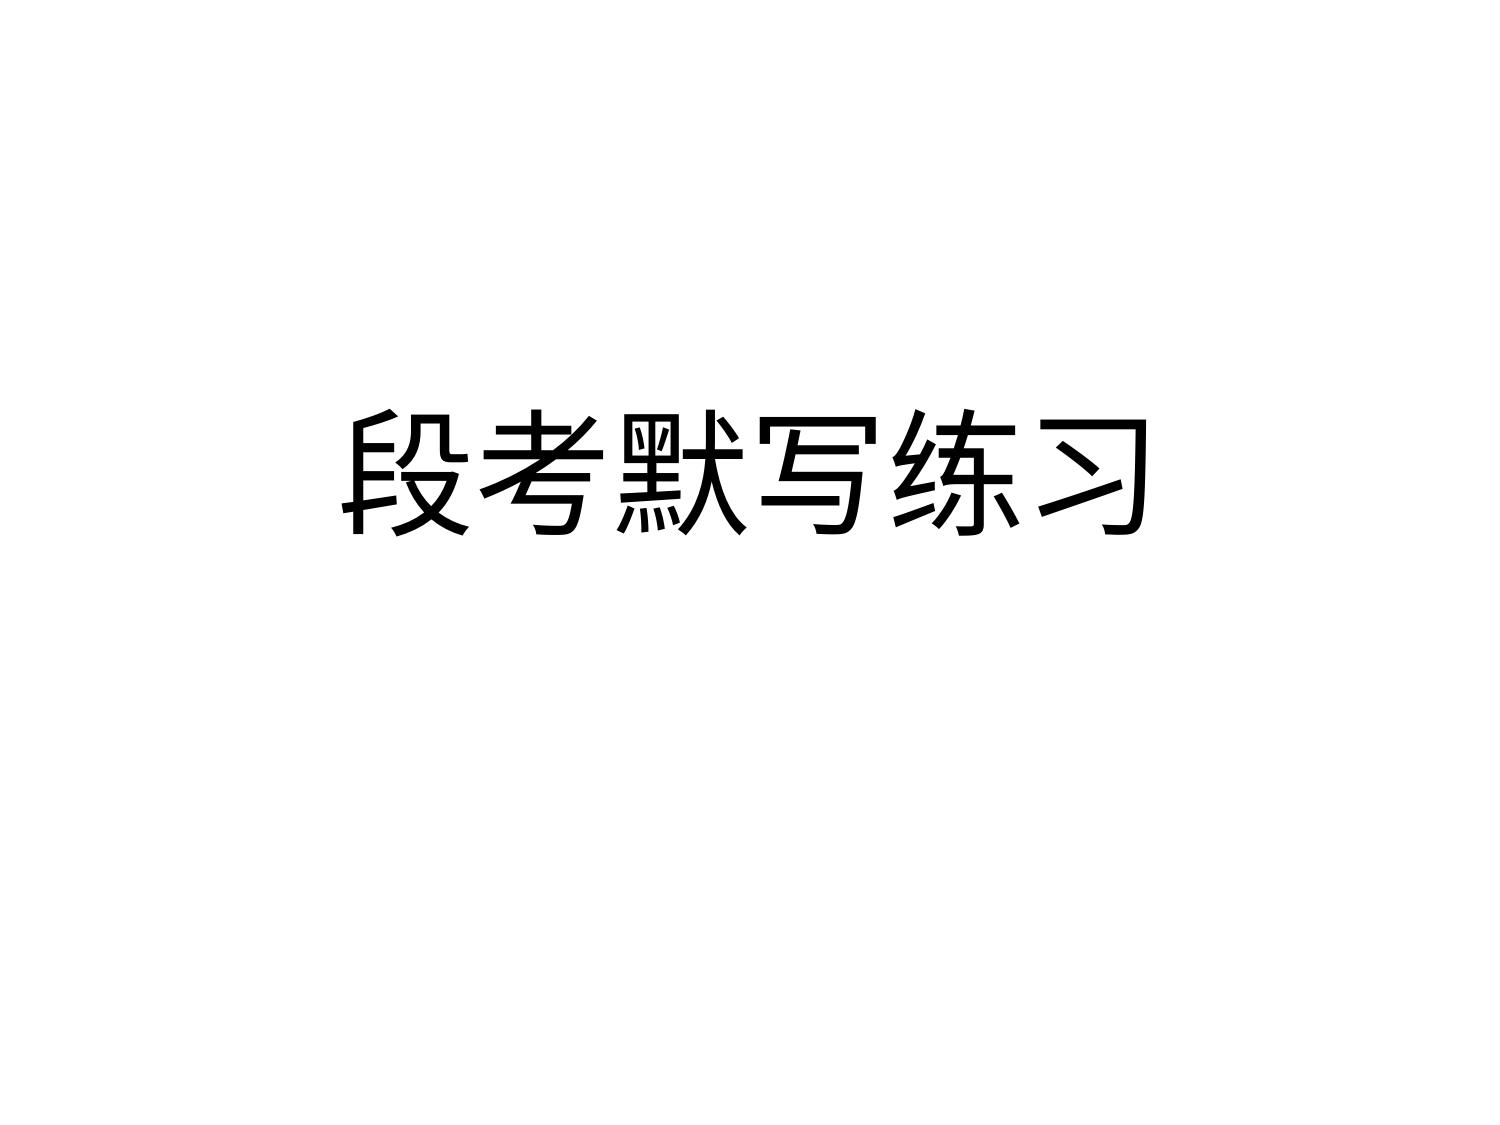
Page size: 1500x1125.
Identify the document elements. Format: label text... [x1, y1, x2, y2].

title 段考默写练习 [112, 349, 1388, 591]
